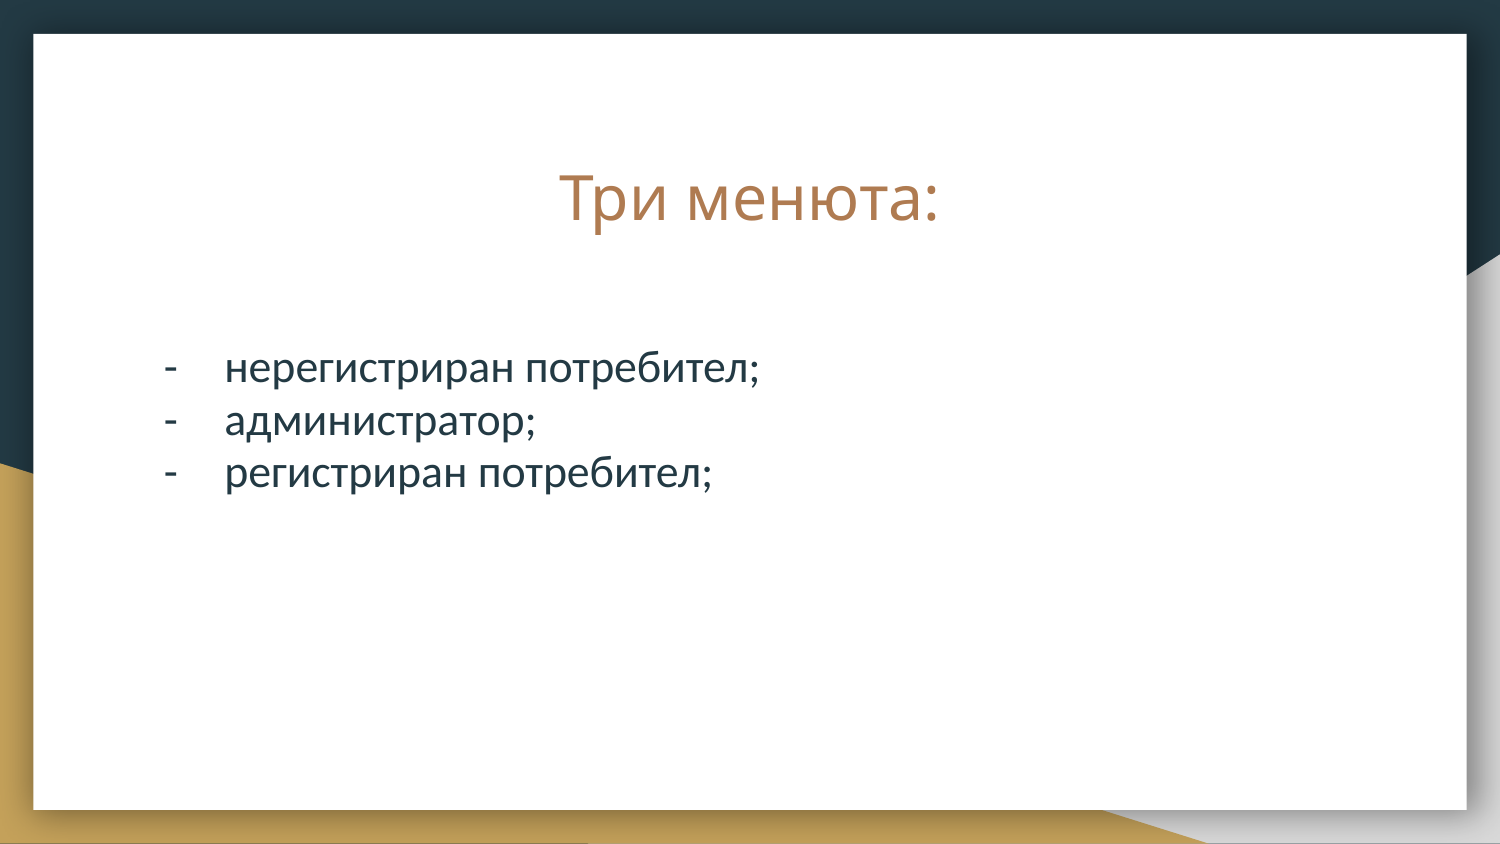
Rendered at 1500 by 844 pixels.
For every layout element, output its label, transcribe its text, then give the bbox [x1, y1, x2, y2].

title Три менюта: [134, 138, 1366, 296]
list нерегистриран потребител; администратор; регистриран потребител; [134, 326, 1366, 729]
